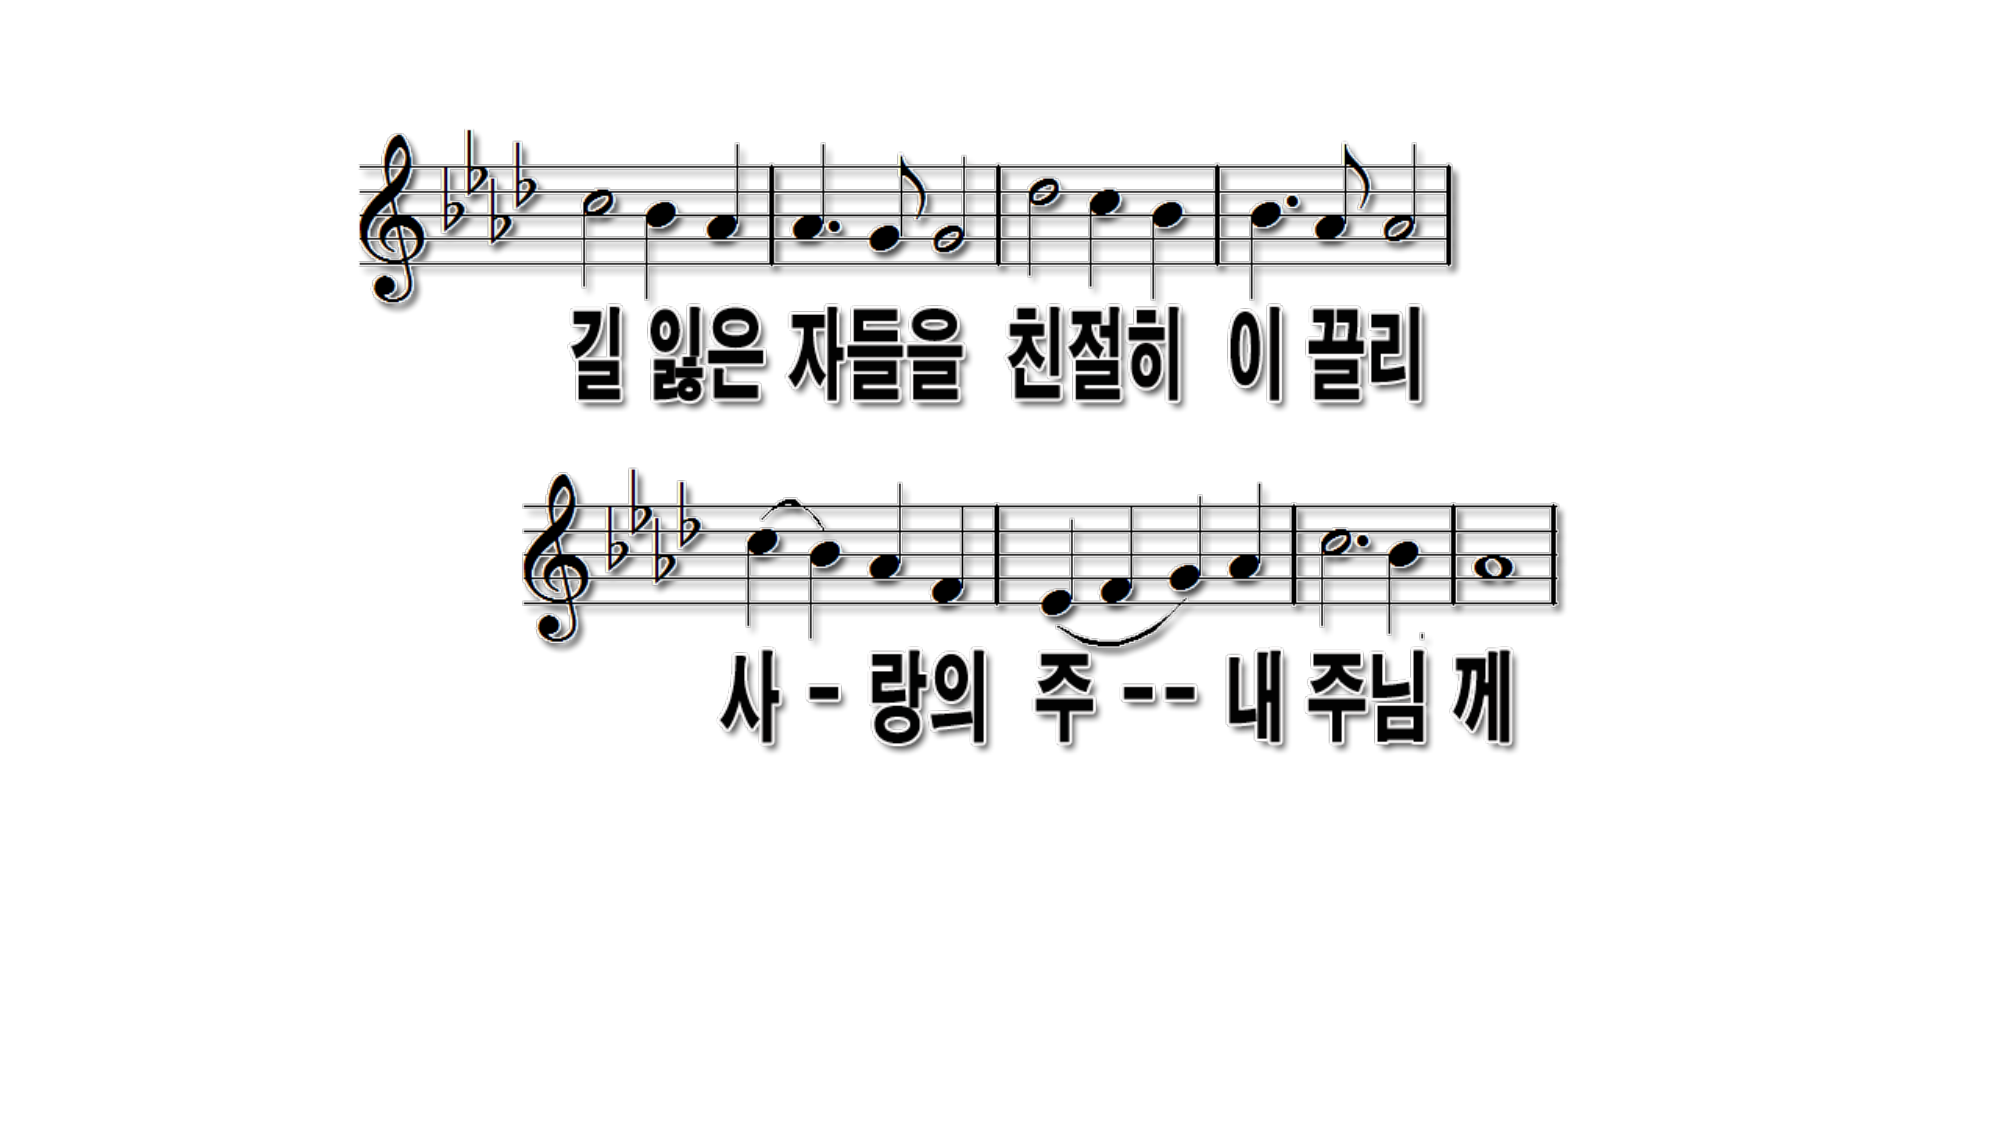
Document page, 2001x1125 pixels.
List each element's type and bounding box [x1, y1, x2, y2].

picture [249, 0, 1750, 815]
